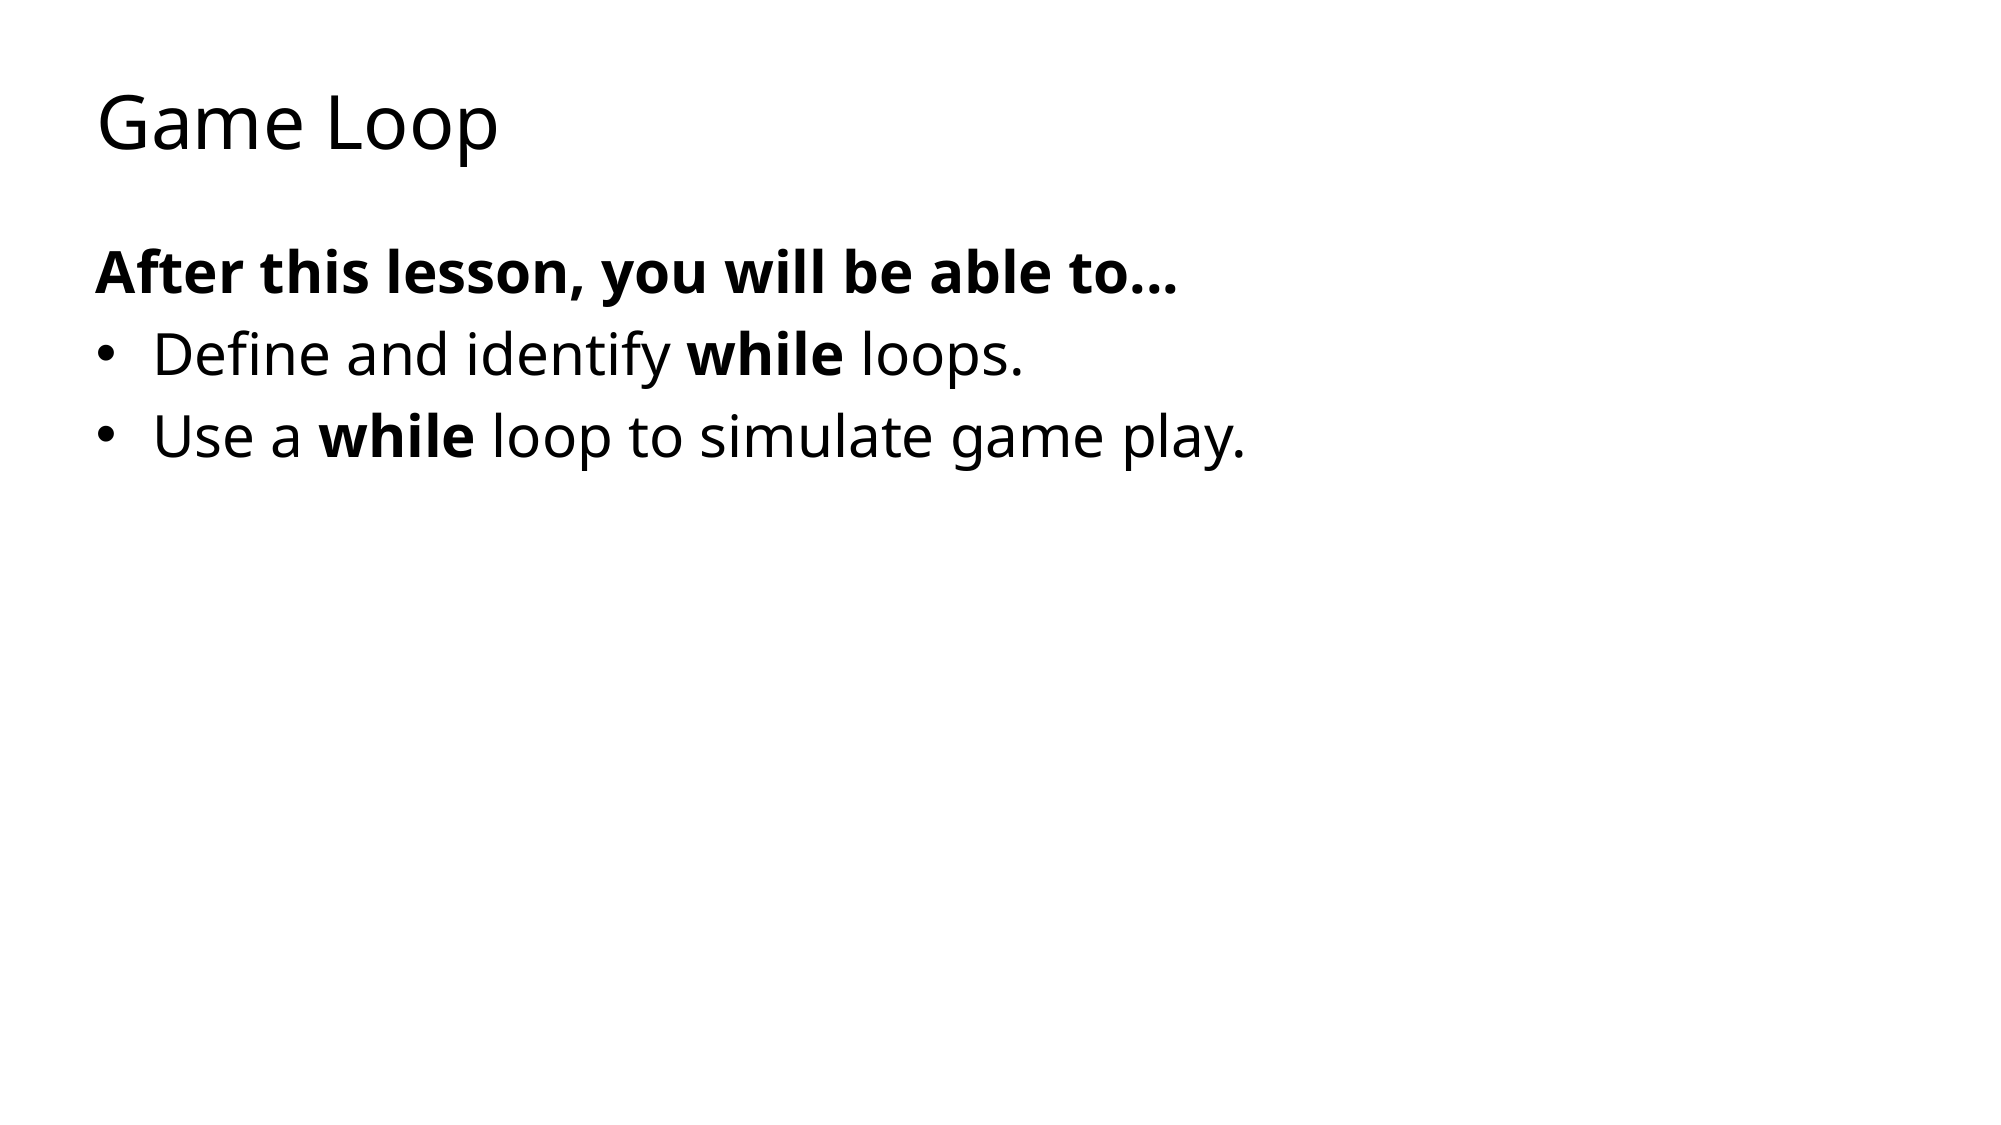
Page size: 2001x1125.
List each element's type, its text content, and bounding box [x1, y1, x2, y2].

list After this lesson, you will be able to... Define and identify while loops. Use a while loop to simulate game play. [95, 235, 1904, 874]
title Game Loop [96, 75, 1904, 235]
